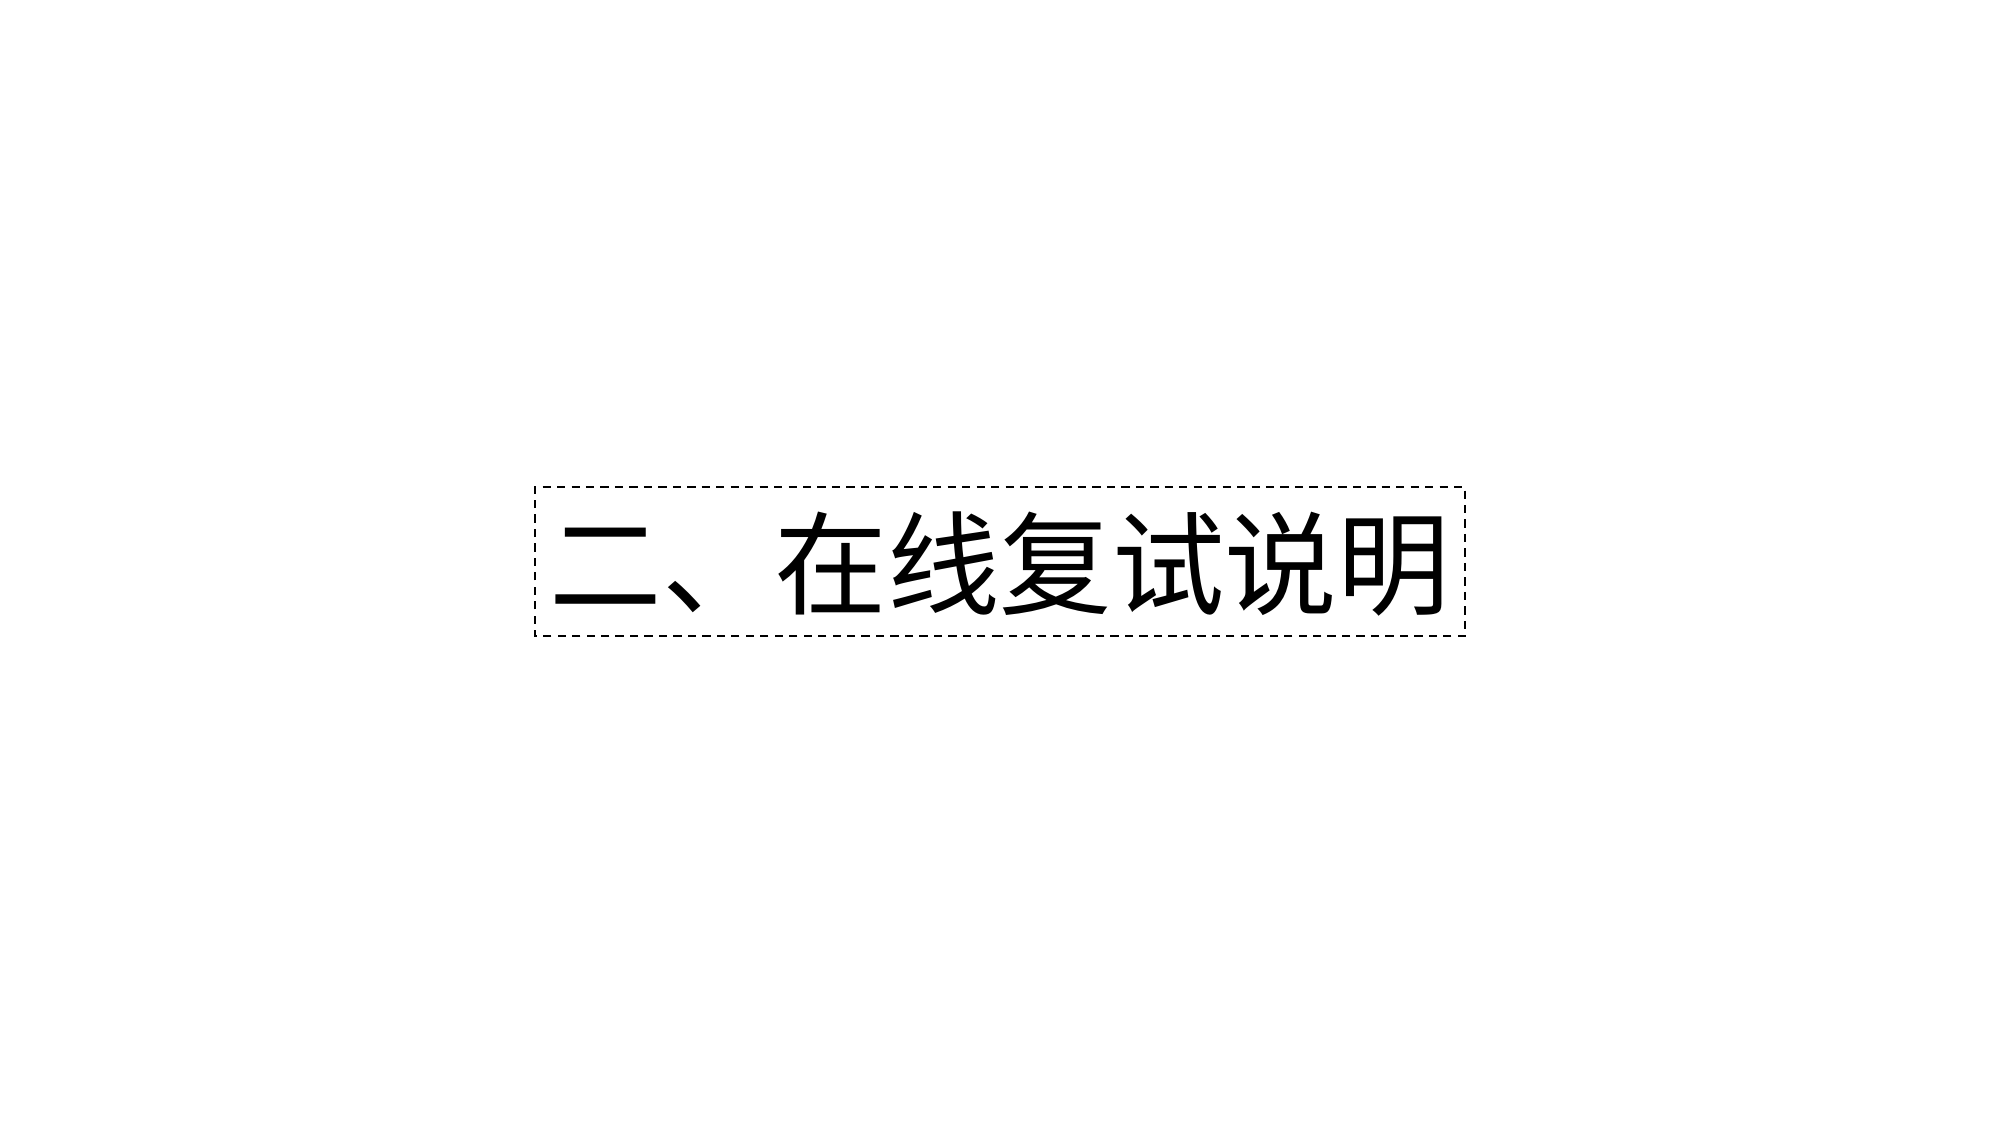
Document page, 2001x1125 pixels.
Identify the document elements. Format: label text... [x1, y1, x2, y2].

text_box 二、在线复试说明 [534, 486, 1466, 637]
